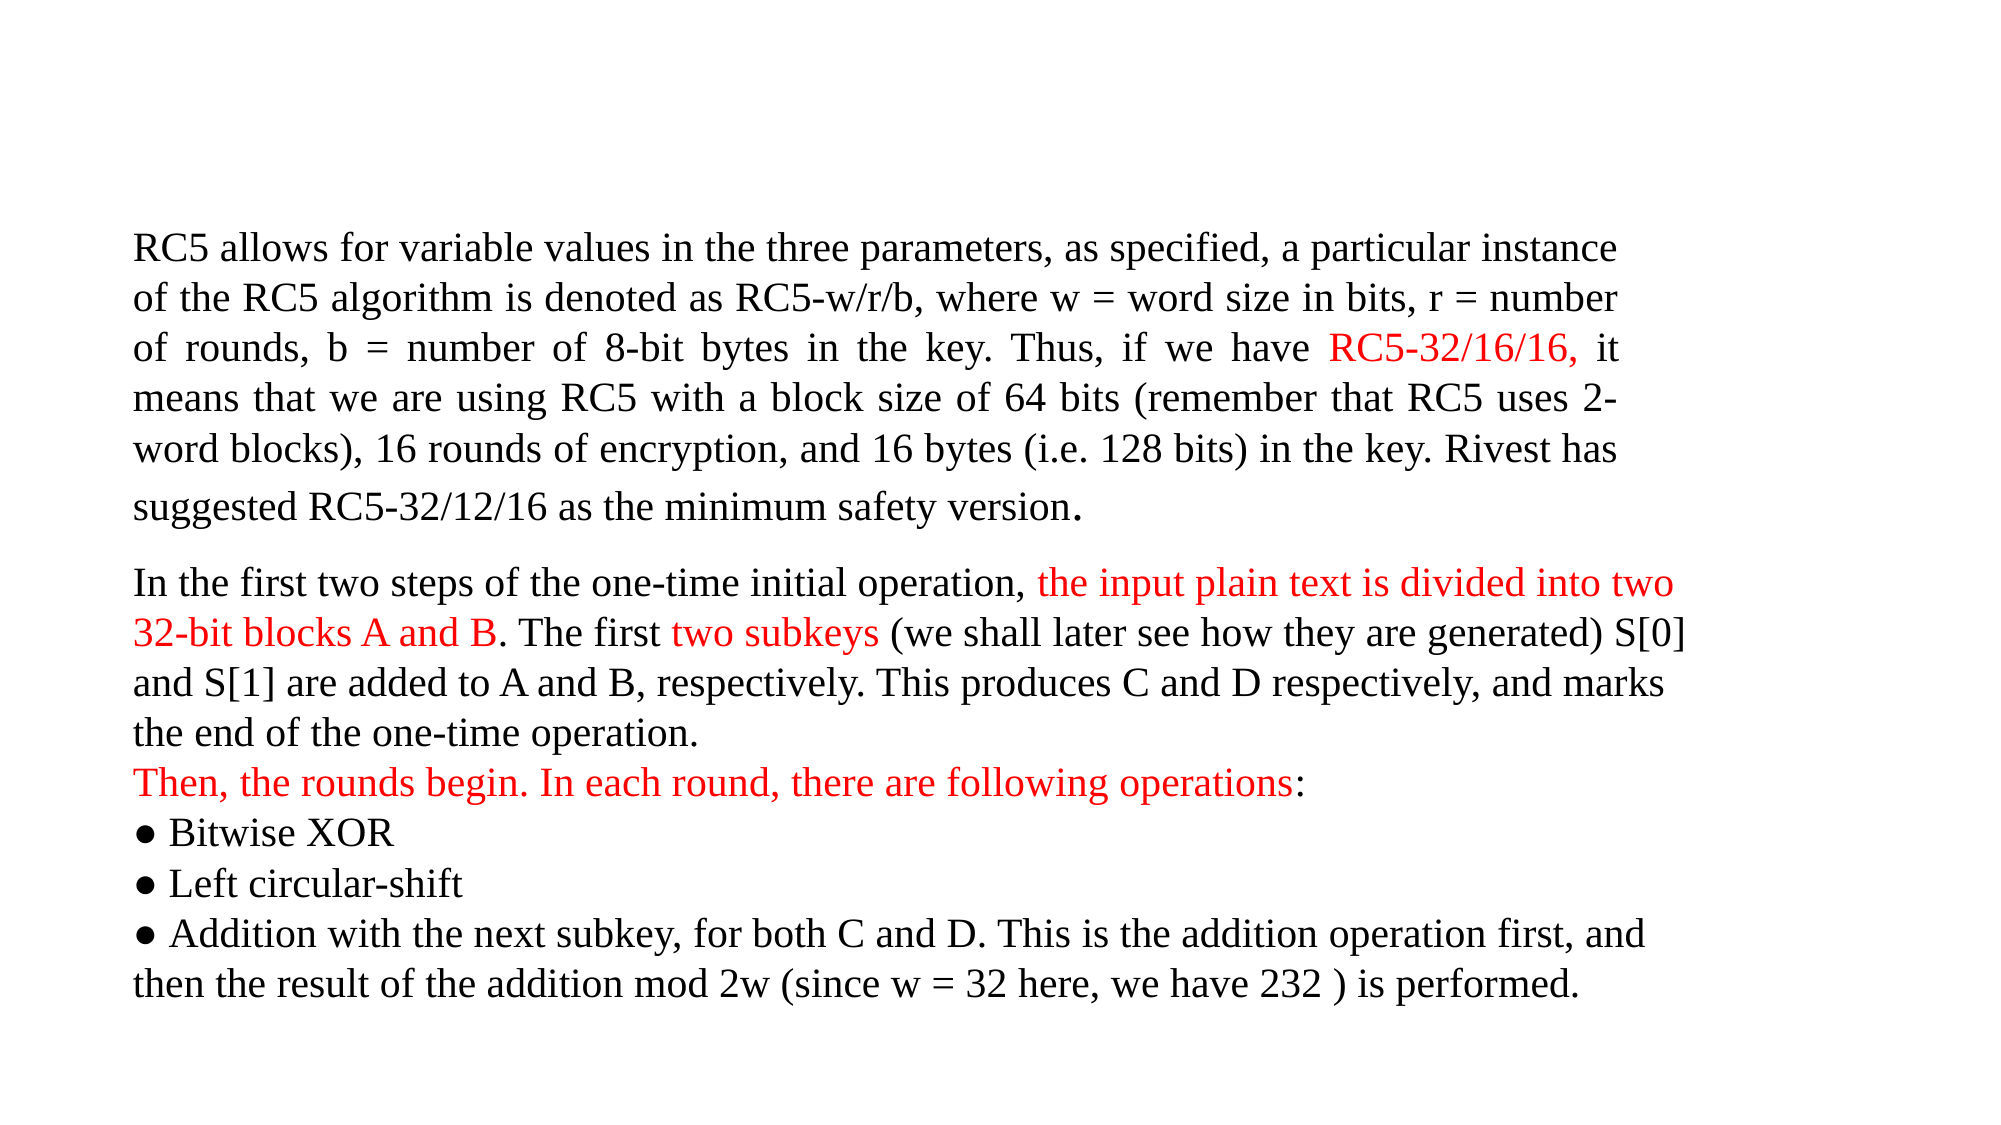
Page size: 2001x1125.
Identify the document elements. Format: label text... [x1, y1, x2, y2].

text_box In the first two steps of the one-time initial operation, the input plain text is divided into two 32-bit blocks A and B. The first two subkeys (we shall later see how they are generated) S[0] and S[1] are added to A and B, respectively. This produces C and D respectively, and marks the end of the one-time operation. Then, the rounds begin. In each round, there are following operations: ● Bitwise XOR ● Left circular-shift ● Addition with the next subkey, for both C and D. This is the addition operation first, and then the result of the addition mod 2w (since w = 32 here, we have 232 ) is performed. [118, 547, 1708, 1013]
text_box RC5 allows for variable values in the three parameters, as specified, a particular instance of the RC5 algorithm is denoted as RC5-w/r/b, where w = word size in bits, r = number of rounds, b = number of 8-bit bytes in the key. Thus, if we have RC5-32/16/16, it means that we are using RC5 with a block size of 64 bits (remember that RC5 uses 2-word blocks), 16 rounds of encryption, and 16 bytes (i.e. 128 bits) in the key. Rivest has suggested RC5-32/12/16 as the minimum safety version. [118, 212, 1634, 538]
